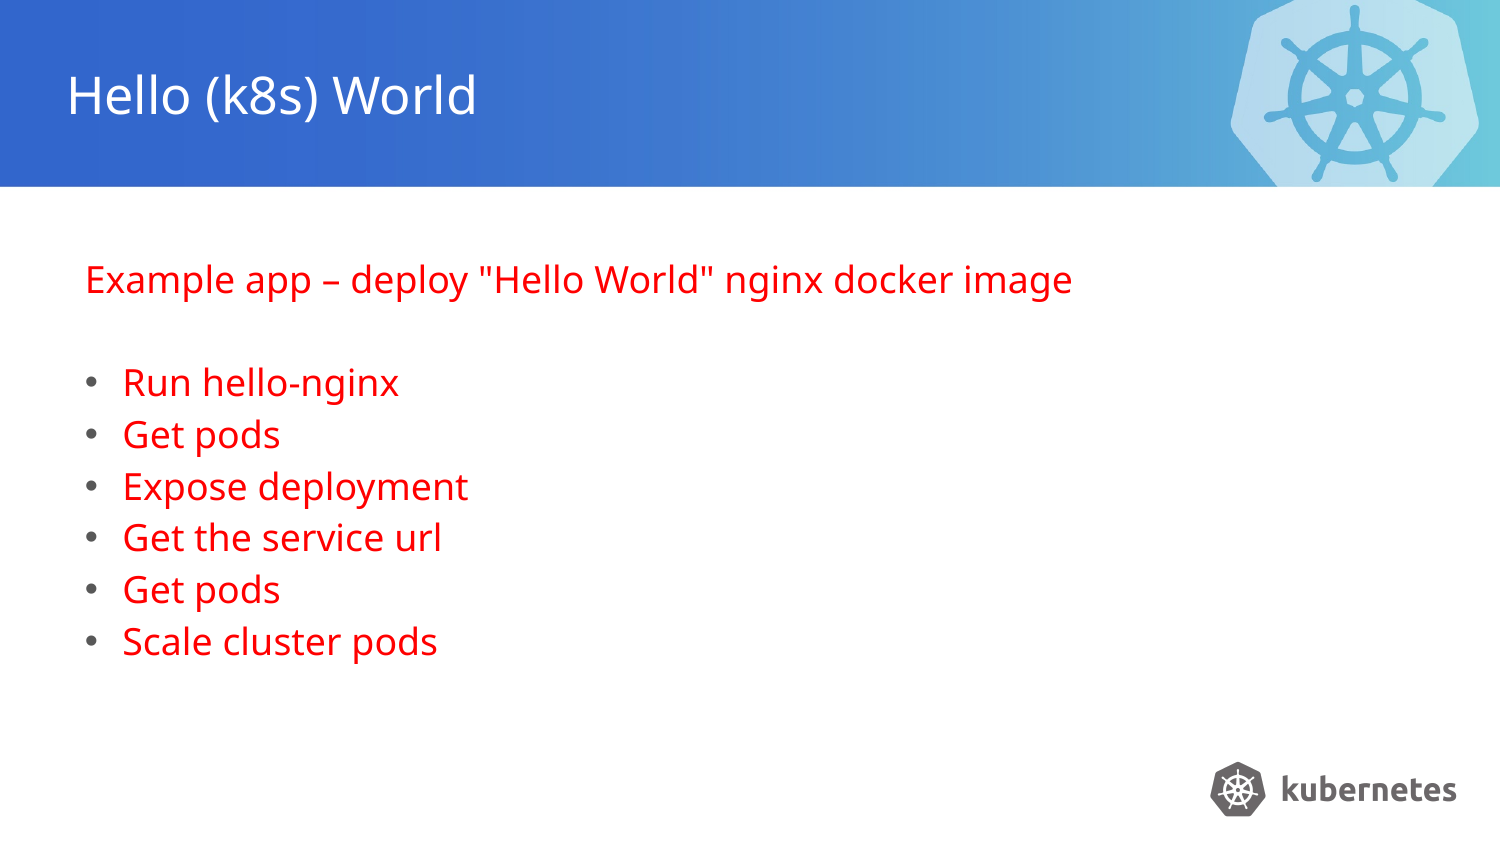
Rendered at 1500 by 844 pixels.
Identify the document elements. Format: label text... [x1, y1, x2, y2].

list Example app – deploy "Hello World" nginx docker image Run hello-nginx Get pods Expose deployment Get the service url Get pods Scale cluster pods [50, 188, 1450, 750]
picture [0, 0, 1500, 844]
title Hello (k8s) World [50, 47, 1450, 143]
